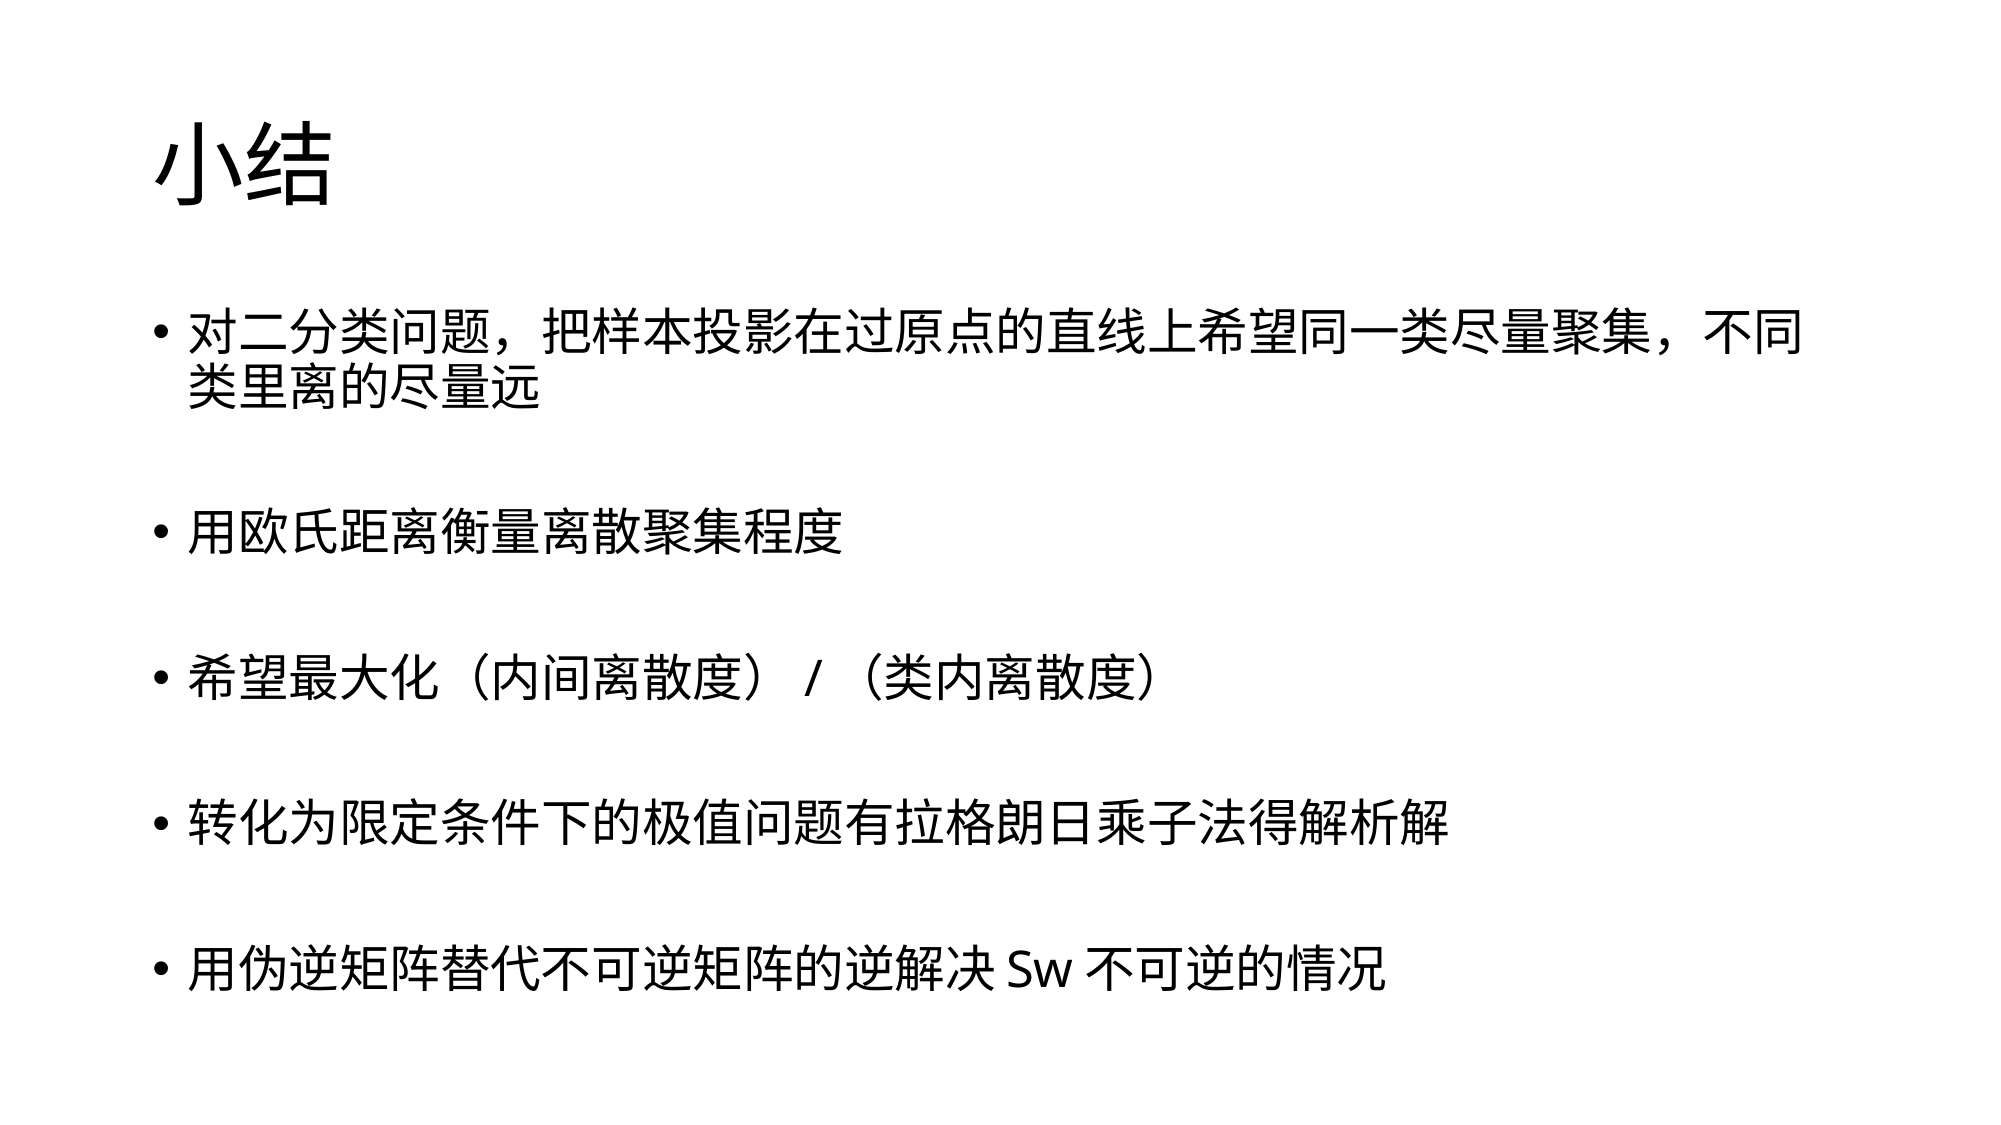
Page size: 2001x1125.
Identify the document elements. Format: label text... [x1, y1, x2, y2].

title 小结 [137, 59, 1863, 278]
list 对二分类问题，把样本投影在过原点的直线上希望同一类尽量聚集，不同类里离的尽量远 用欧氏距离衡量离散聚集程度 希望最大化（内间离散度）/（类内离散度） 转化为限定条件下的极值问题有拉格朗日乘子法得解析解 用伪逆矩阵替代不可逆矩阵的逆解决Sw不可逆的情况 [137, 299, 1863, 1014]
